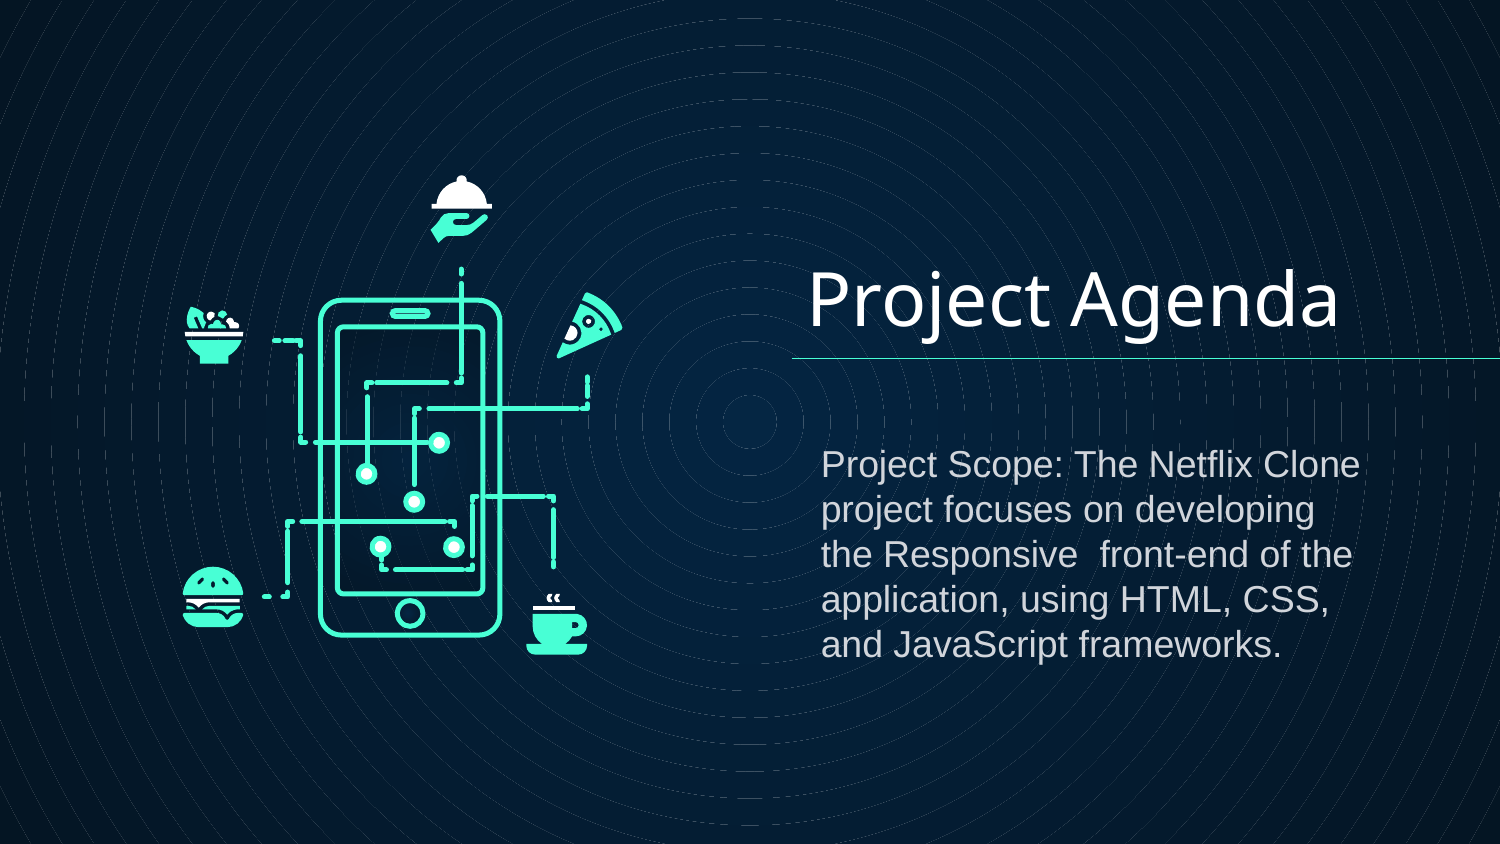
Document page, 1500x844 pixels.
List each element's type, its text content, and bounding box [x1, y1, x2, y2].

text_box [372, 538, 389, 556]
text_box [526, 593, 588, 655]
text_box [430, 175, 492, 244]
subtitle Project Scope: The Netflix Clone project focuses on developing the Responsive front-end of the application, using HTML, CSS, and JavaScript frameworks. [787, 424, 1389, 792]
title Project Agenda [791, 257, 1439, 357]
text_box [358, 465, 375, 483]
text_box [555, 292, 624, 359]
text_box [182, 566, 244, 628]
text_box [430, 434, 448, 452]
text_box [392, 310, 428, 317]
text_box [397, 600, 423, 627]
text_box [337, 326, 483, 594]
text_box [405, 493, 423, 511]
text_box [184, 306, 244, 364]
text_box [445, 538, 463, 556]
